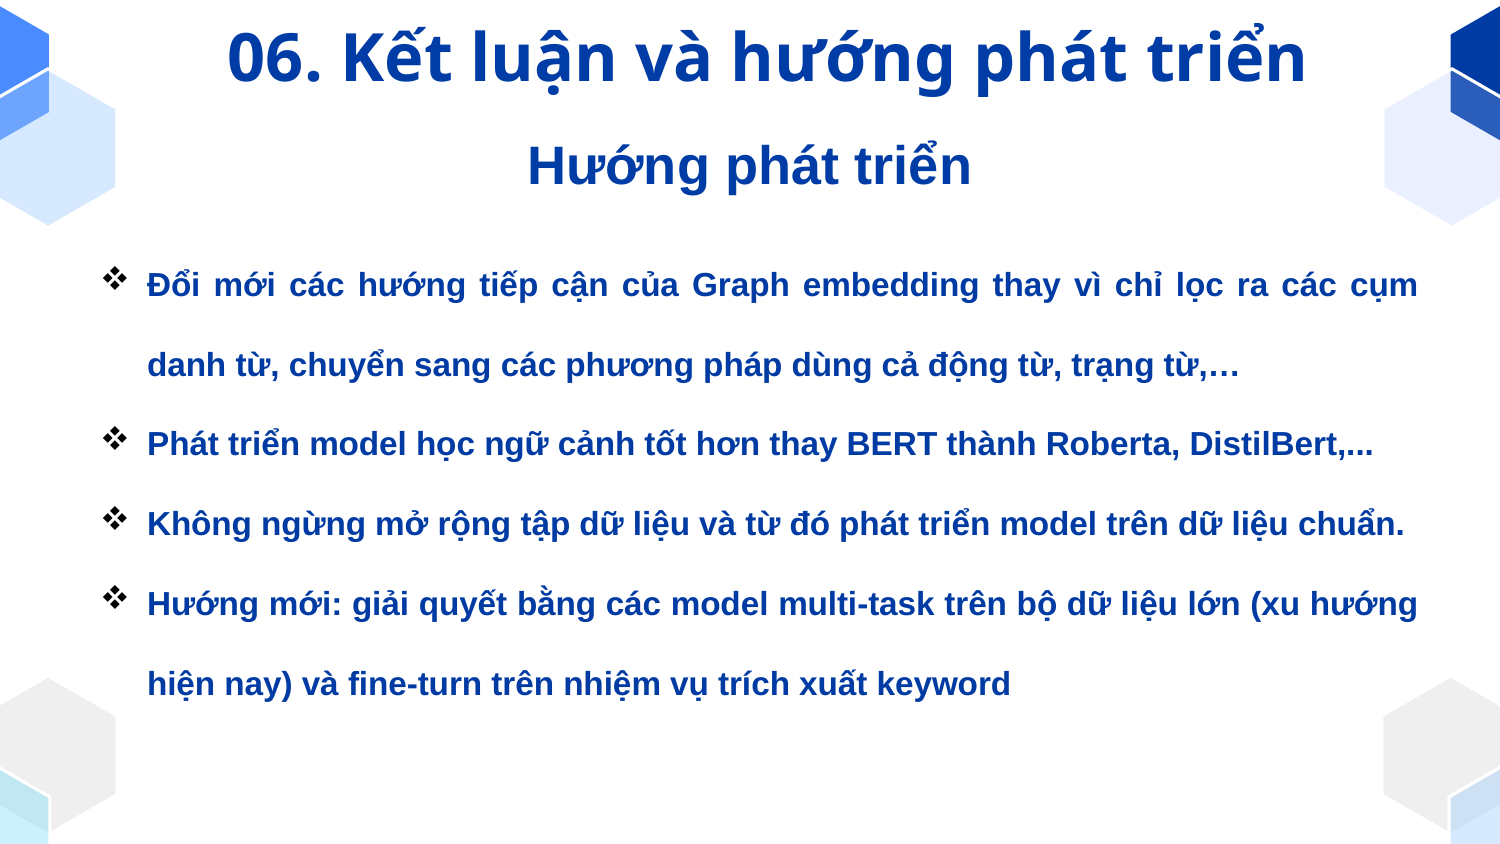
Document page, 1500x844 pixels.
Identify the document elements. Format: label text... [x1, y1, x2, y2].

text_box 06. Kết luận và hướng phát triển [167, 0, 1370, 110]
text_box Đổi mới các hướng tiếp cận của Graph embedding thay vì chỉ lọc ra các cụm danh từ, chuyển sang các phương pháp dùng cả động từ, trạng từ,… Phát triển model học ngữ cảnh tốt hơn thay BERT thành Roberta, DistilBert,... Không ngừng mở rộng tập dữ liệu và từ đó phát triển model trên dữ liệu chuẩn. Hướng mới: giải quyết bằng các model multi-task trên bộ dữ liệu lớn (xu hướng hiện nay) và fine-turn trên nhiệm vụ trích xuất keyword [85, 215, 1435, 710]
text_box Hướng phát triển [348, 90, 1152, 203]
